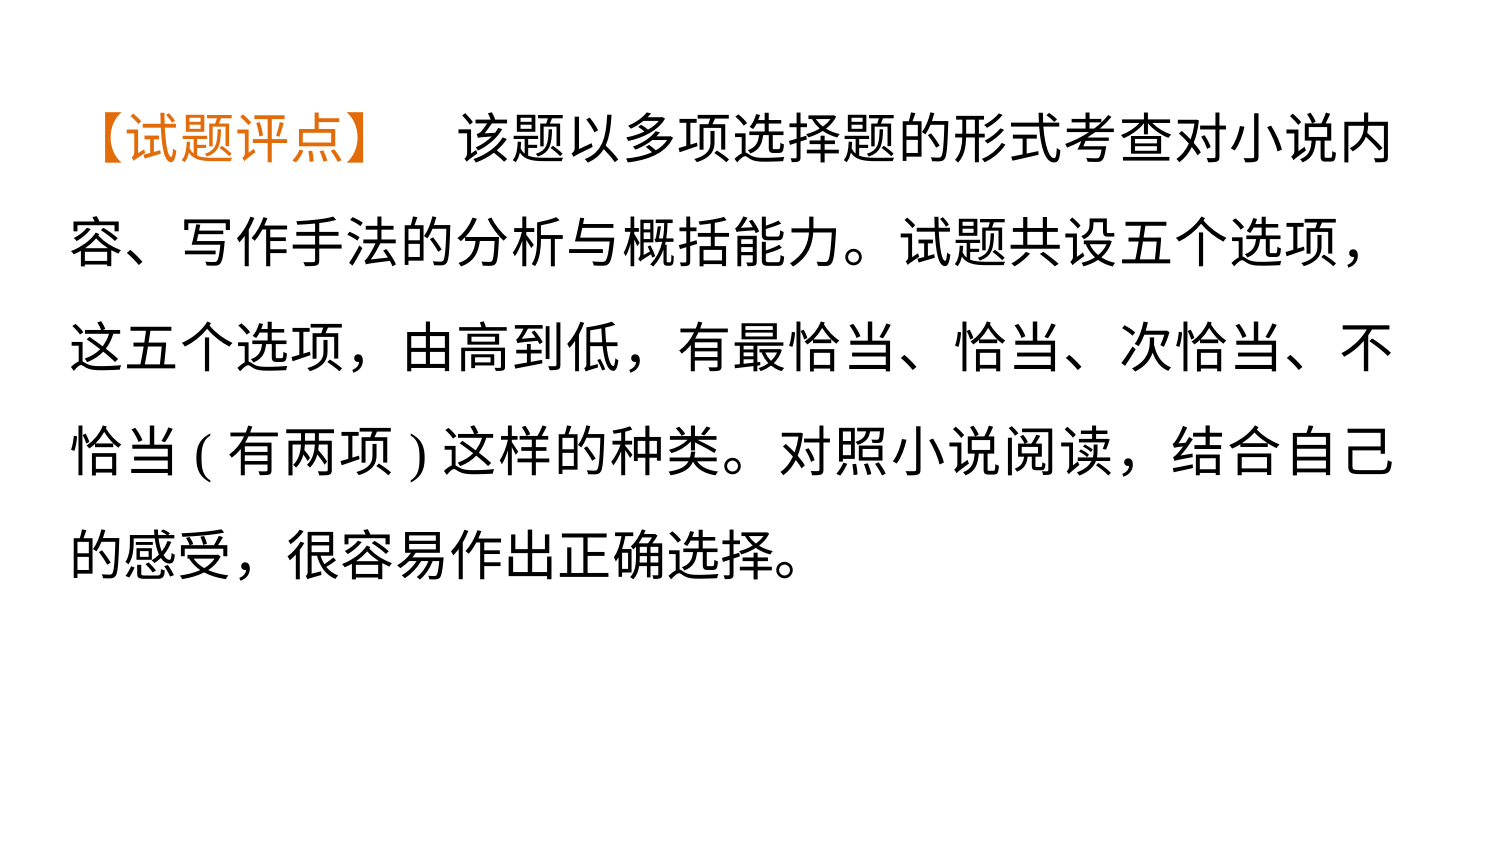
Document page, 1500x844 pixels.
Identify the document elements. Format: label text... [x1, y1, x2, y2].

text_box 【试题评点】 该题以多项选择题的形式考查对小说内容、写作手法的分析与概括能力。试题共设五个选项，这五个选项，由高到低，有最恰当、恰当、次恰当、不恰当(有两项)这样的种类。对照小说阅读，结合自己的感受，很容易作出正确选择。 [54, 57, 1409, 594]
